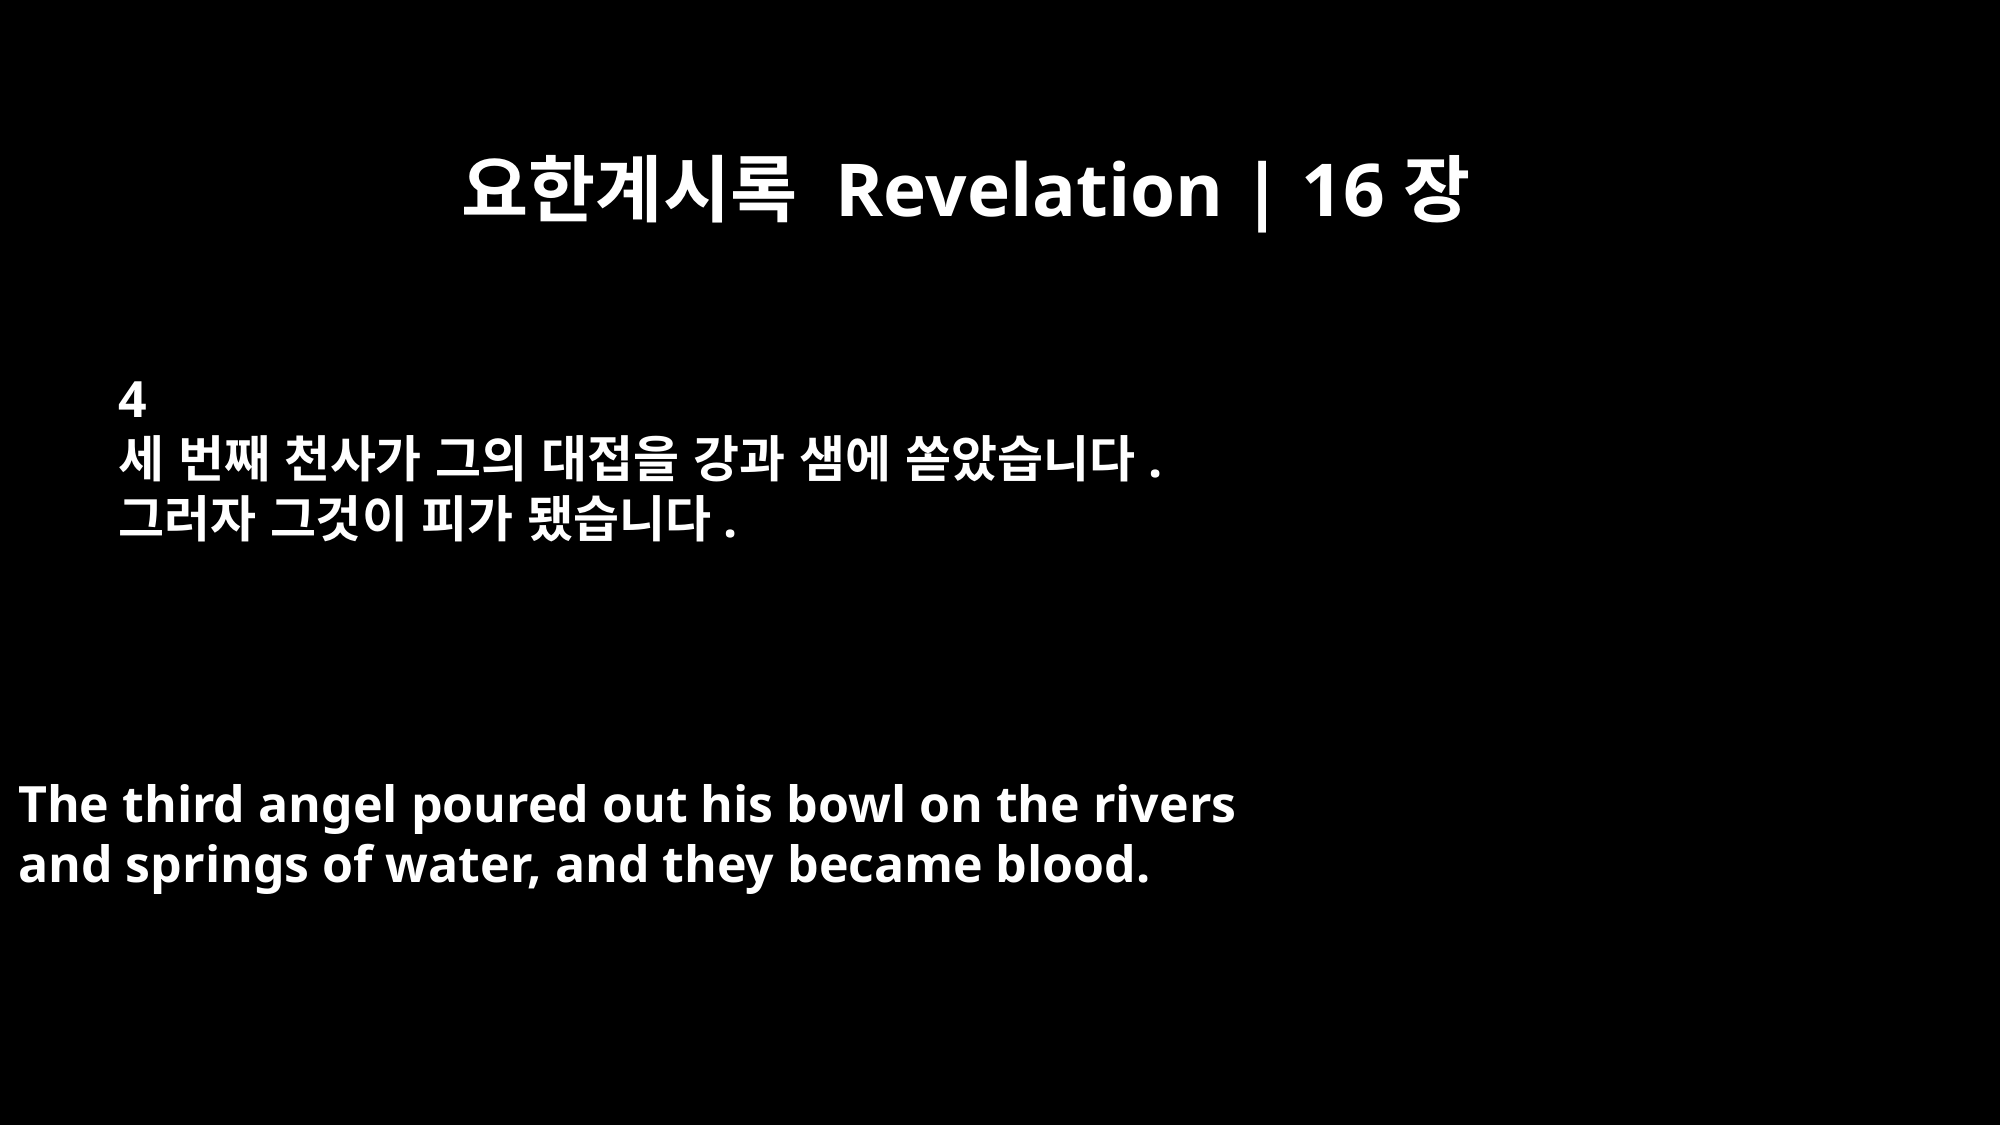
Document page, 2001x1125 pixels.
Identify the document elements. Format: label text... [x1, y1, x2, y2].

text_box 요한계시록 Revelation | 16장 [446, 136, 1486, 239]
text_box 4 세 번째 천사가 그의 대접을 강과 샘에 쏟았습니다. 그러자 그것이 피가 됐습니다. [103, 359, 1178, 555]
text_box The third angel poured out his bowl on the rivers and springs of water, and they became blood. [3, 764, 1252, 900]
